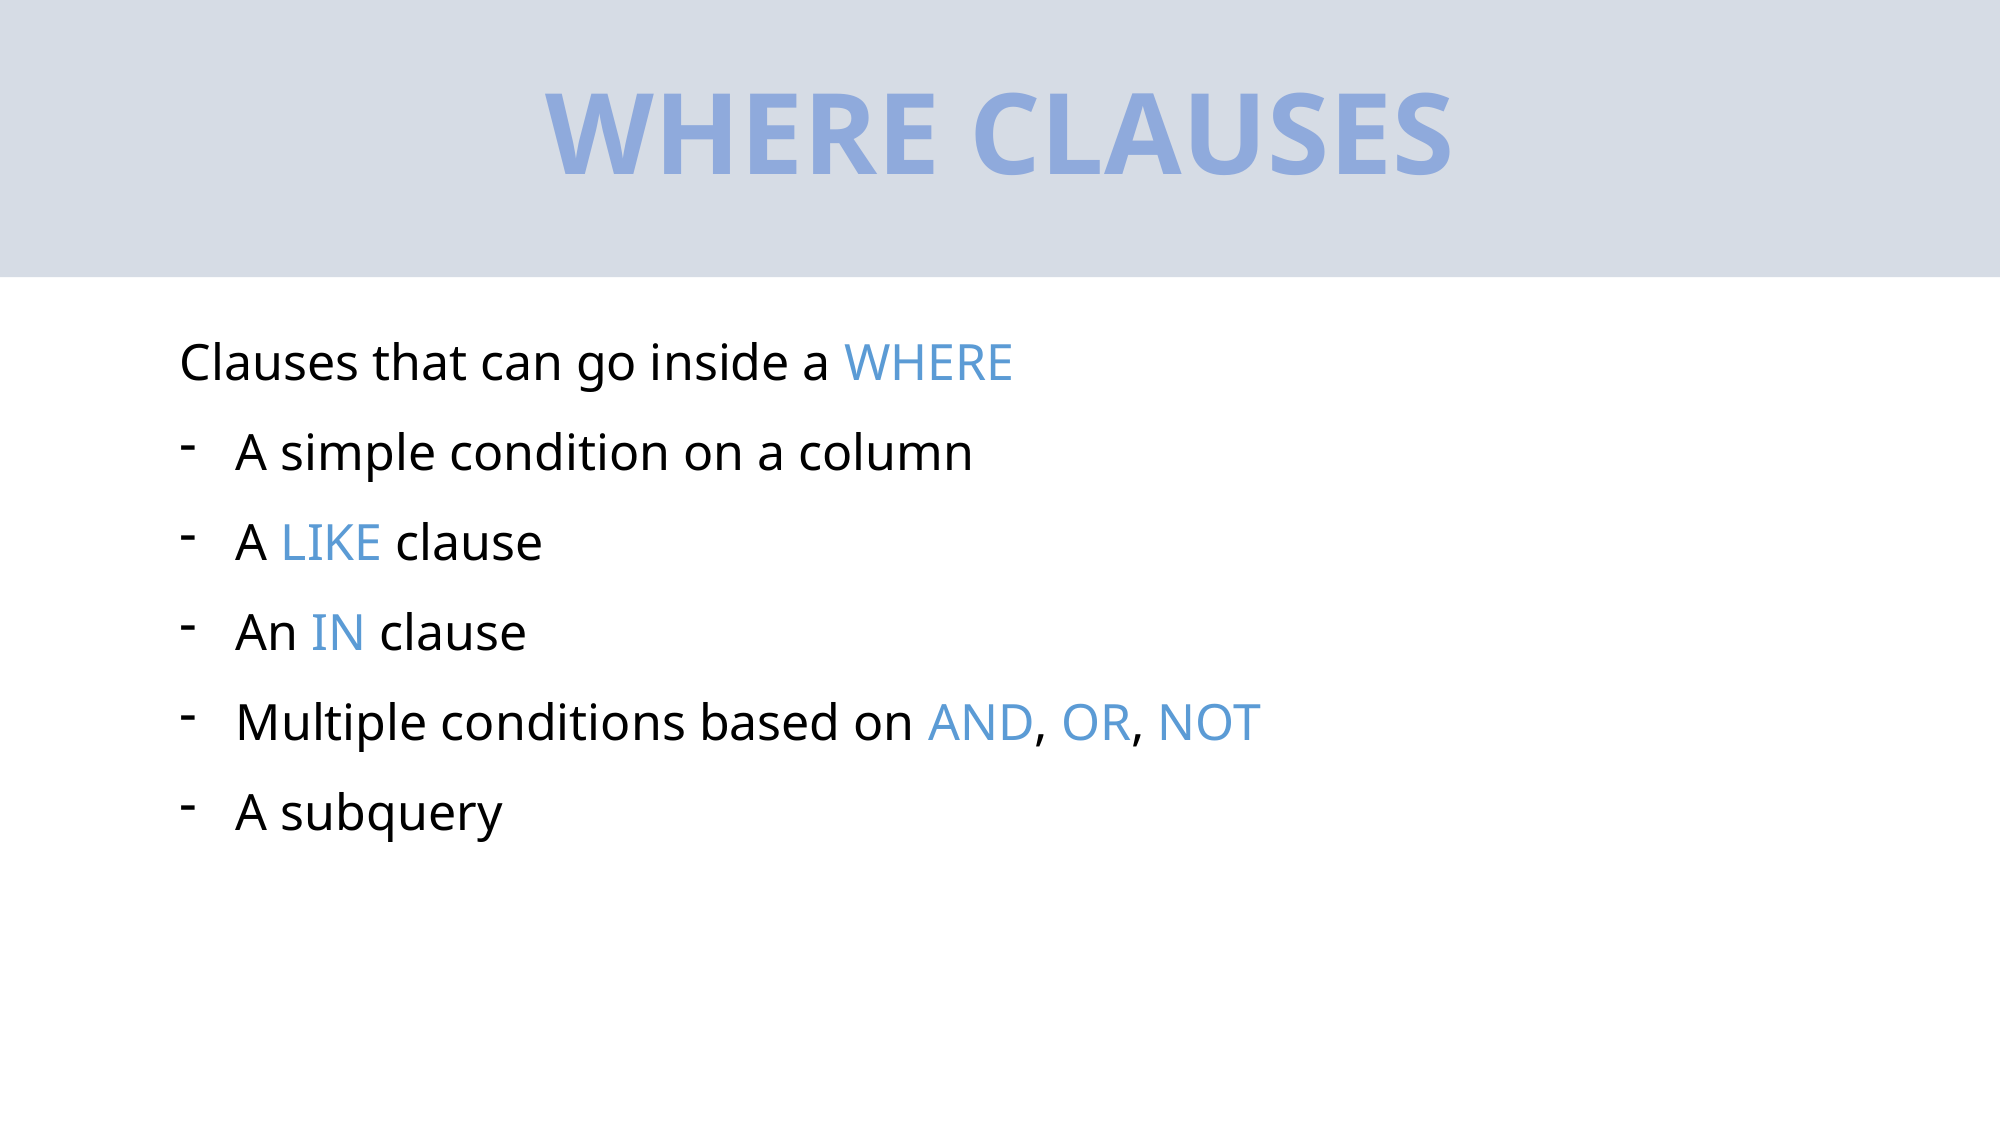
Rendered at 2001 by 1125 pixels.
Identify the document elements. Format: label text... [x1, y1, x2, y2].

title WHERE CLAUSES [0, 0, 2000, 278]
text_box Clauses that can go inside a WHERE A simple condition on a column A LIKE clause An IN clause Multiple conditions based on AND, OR, NOT A subquery [164, 292, 1836, 848]
